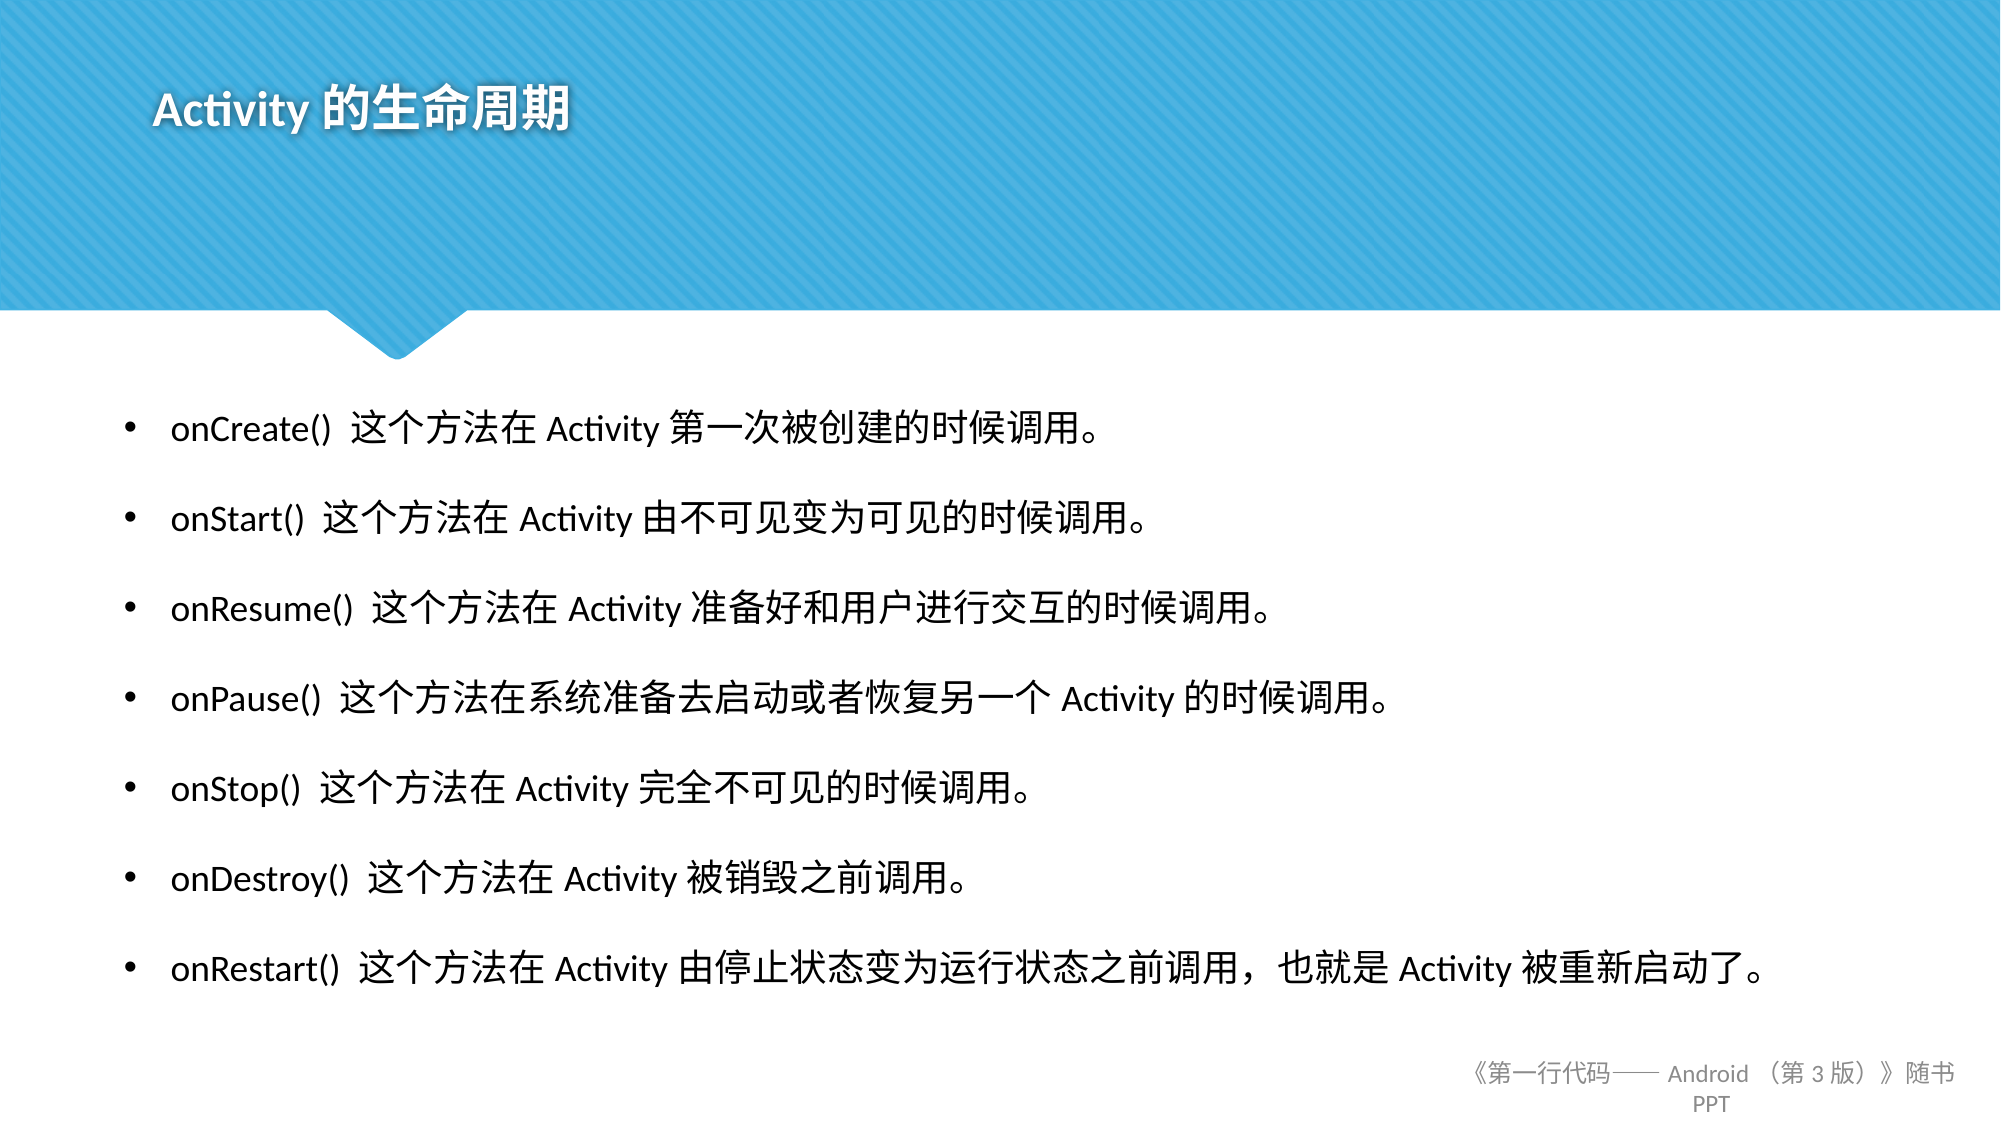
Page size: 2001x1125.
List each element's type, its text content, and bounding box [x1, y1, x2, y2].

text_box onCreate() 这个方法在Activity第一次被创建的时候调用。 onStart() 这个方法在Activity由不可见变为可见的时候调用。 onResume() 这个方法在Activity准备好和用户进行交互的时候调用。 onPause() 这个方法在系统准备去启动或者恢复另一个Activity的时候调用。 onStop() 这个方法在Activity完全不可见的时候调用。 onDestroy() 这个方法在Activity被销毁之前调用。 onRestart() 这个方法在Activity由停止状态变为运行状态之前调用，也就是Activity被重新启动了。 [109, 396, 1891, 996]
title Activity的生命周期 [137, 59, 1863, 144]
